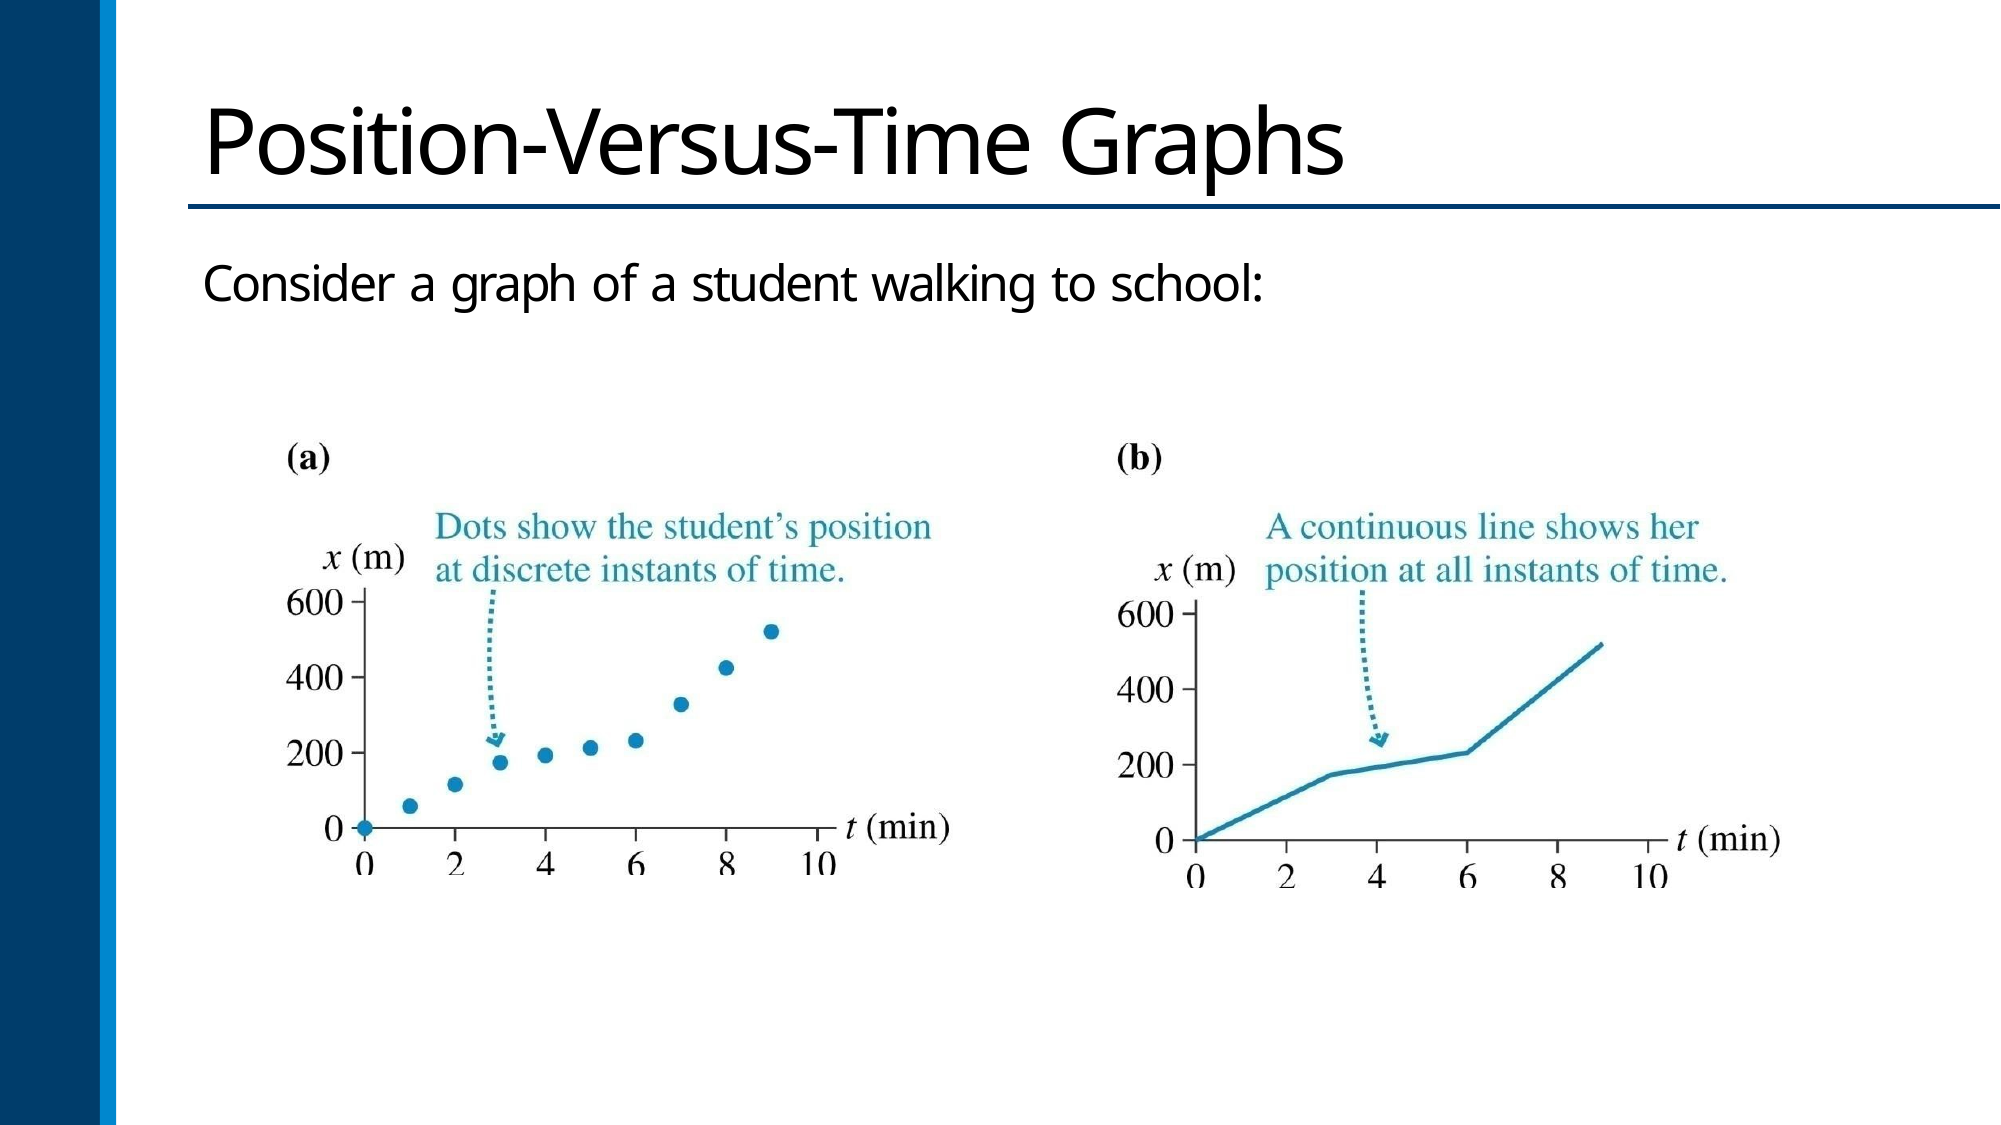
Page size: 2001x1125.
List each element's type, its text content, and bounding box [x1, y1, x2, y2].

text_box [1112, 439, 1782, 888]
title Position-Versus-Time Graphs [200, 81, 1379, 272]
text_box Consider a graph of a student walking to school: [200, 249, 1276, 312]
text_box [281, 439, 953, 875]
